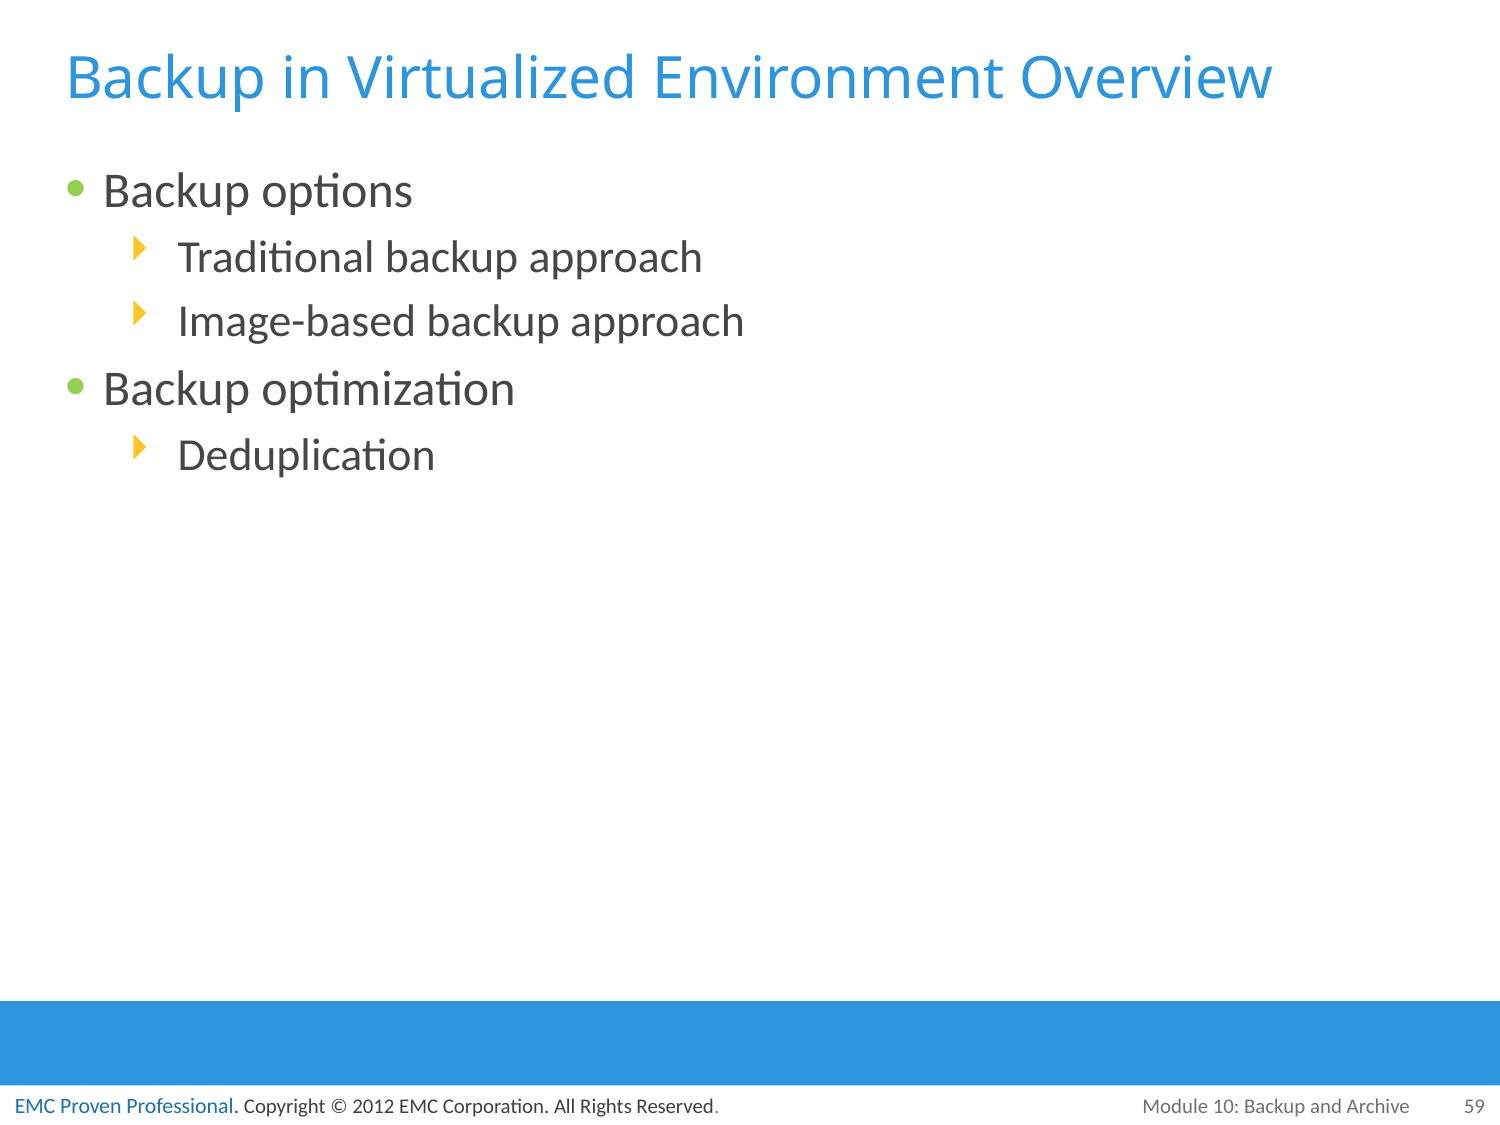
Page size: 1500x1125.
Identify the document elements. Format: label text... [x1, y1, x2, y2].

footer Module 10: Backup and Archive [737, 1087, 1425, 1125]
title Backup in Virtualized Environment Overview [49, 12, 1438, 138]
slide_number 59 [1425, 1087, 1500, 1125]
list Backup options Traditional backup approach Image-based backup approach Backup optimization Deduplication [49, 149, 1438, 1001]
